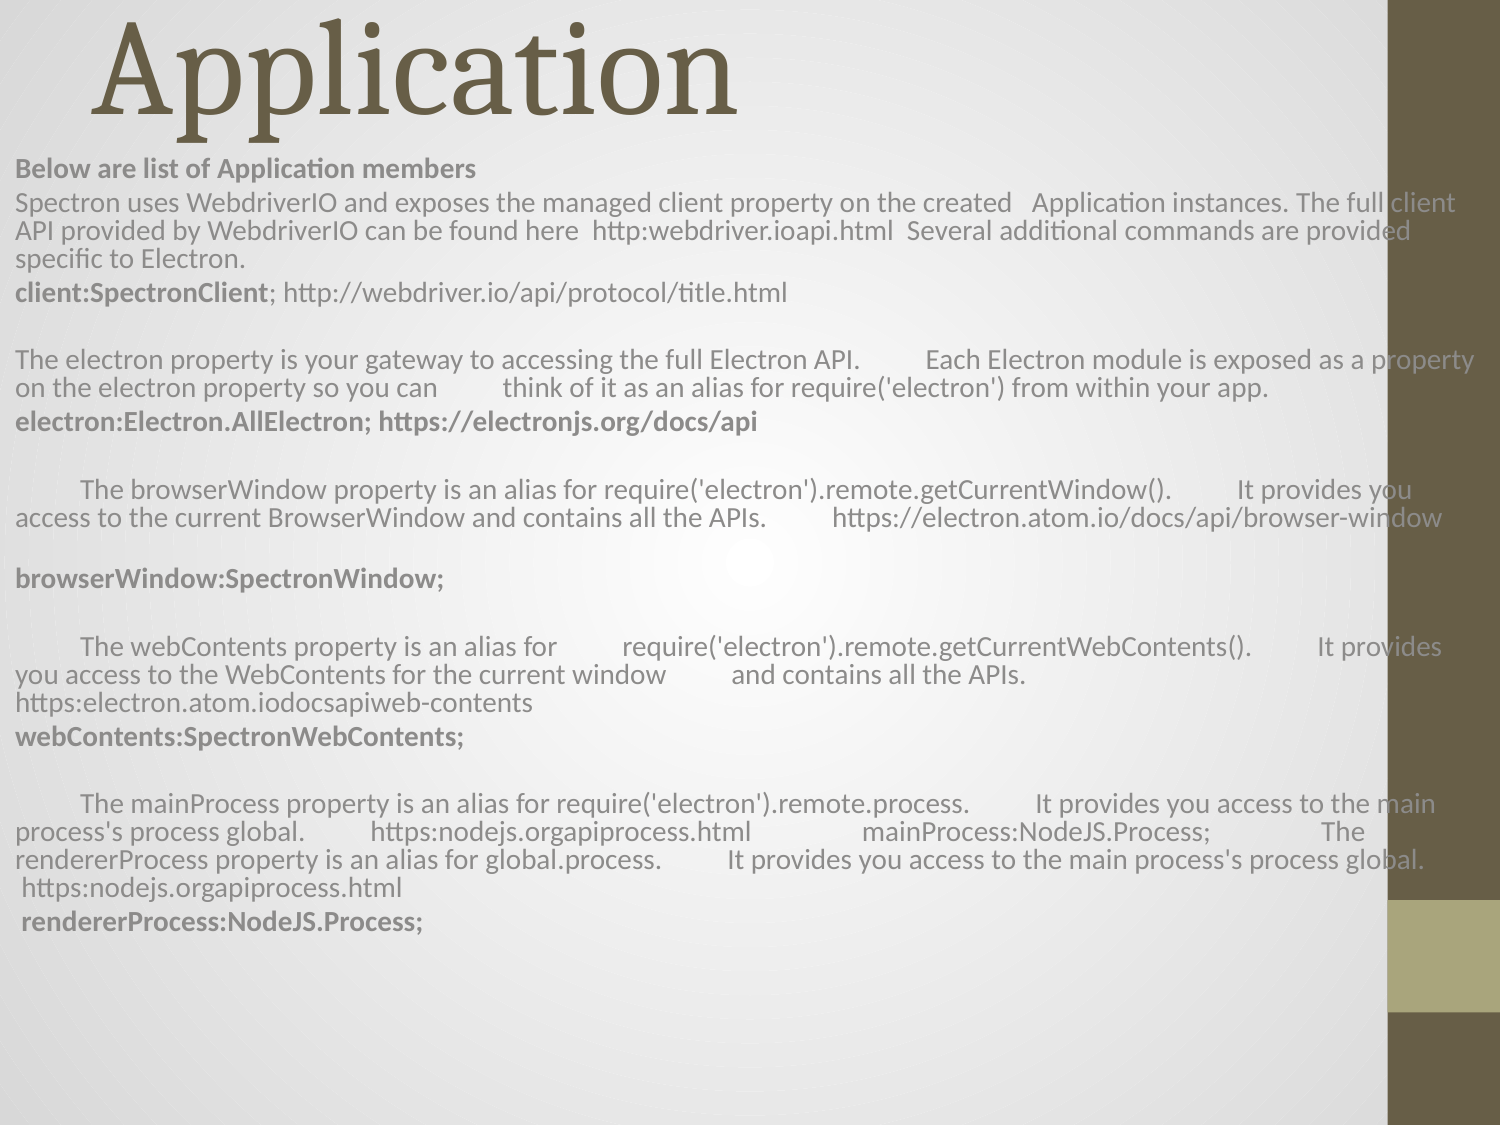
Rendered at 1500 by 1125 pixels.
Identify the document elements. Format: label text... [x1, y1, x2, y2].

title Application [76, 19, 1353, 149]
subtitle Below are list of Application members Spectron uses WebdriverIO and exposes the managed client property on the created Application instances. The full client API provided by WebdriverIO can be found here http:webdriver.ioapi.html Several additional commands are provided specific to Electron. client:SpectronClient; http://webdriver.io/api/protocol/title.html The electron property is your gateway to accessing the full Electron API. Each Electron module is exposed as a property on the electron property so you can think of it as an alias for require('electron') from within your app. electron:Electron.AllElectron; https://electronjs.org/docs/api The browserWindow property is an alias for require('electron').remote.getCurrentWindow(). It provides you access to the current BrowserWindow and contains all the APIs. https://electron.atom.io/docs/api/browser-window browserWindow:SpectronWindow; The webContents property is an alias for require('electron').remote.getCurrentWebContents(). It provides you access to the WebContents for the current window and contains all the APIs. https:electron.atom.iodocsapiweb-contents webContents:SpectronWebContents; The mainProcess property is an alias for require('electron').remote.process. It provides you access to the main process's process global. https:nodejs.orgapiprocess.html mainProcess:NodeJS.Process; The rendererProcess property is an alias for global.process. It provides you access to the main process's process global. https:nodejs.orgapiprocess.html rendererProcess:NodeJS.Process; [0, 149, 1500, 1106]
